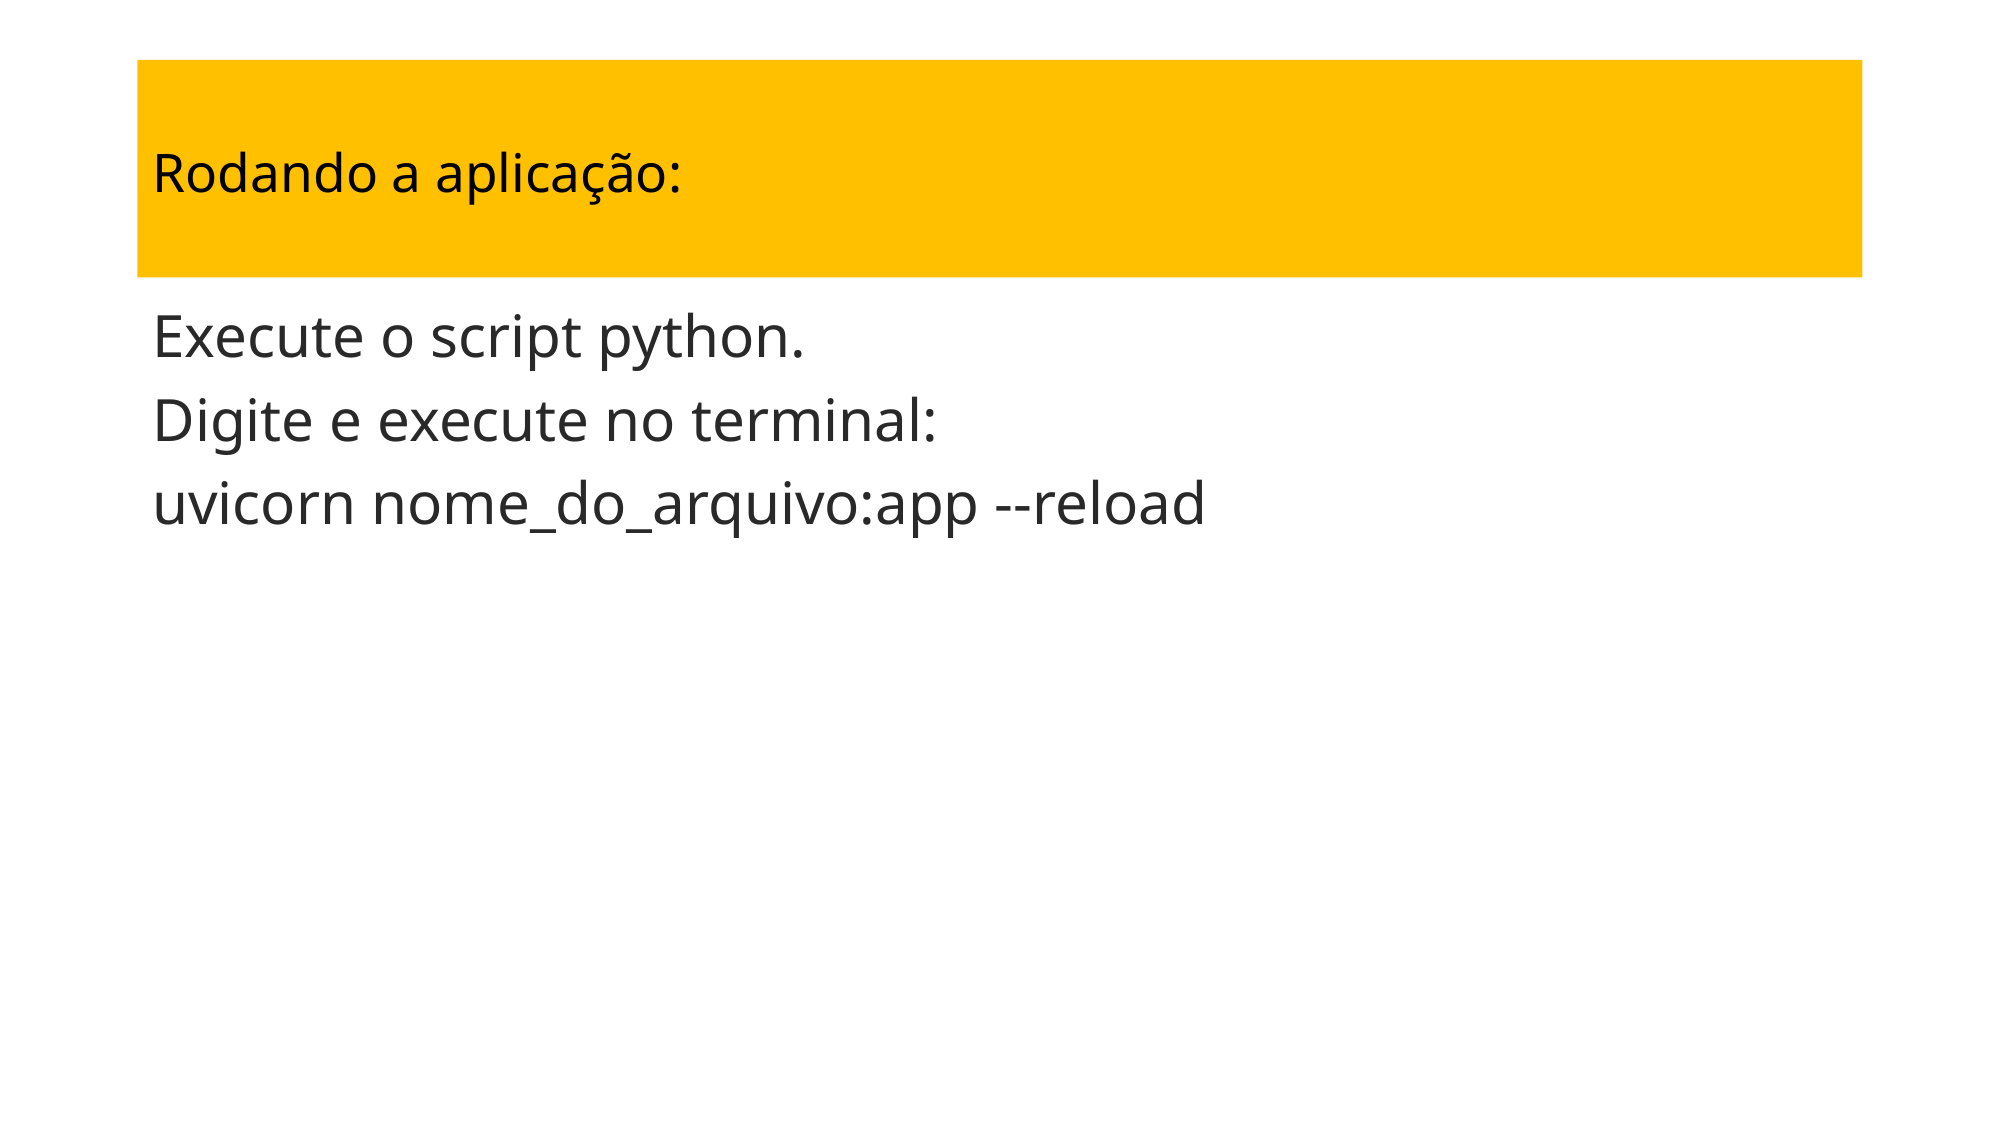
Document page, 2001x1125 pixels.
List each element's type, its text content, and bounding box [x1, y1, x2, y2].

list Execute o script python. Digite e execute no terminal: uvicorn nome_do_arquivo:app --reload [137, 299, 1863, 1014]
title Rodando a aplicação: [137, 59, 1863, 278]
